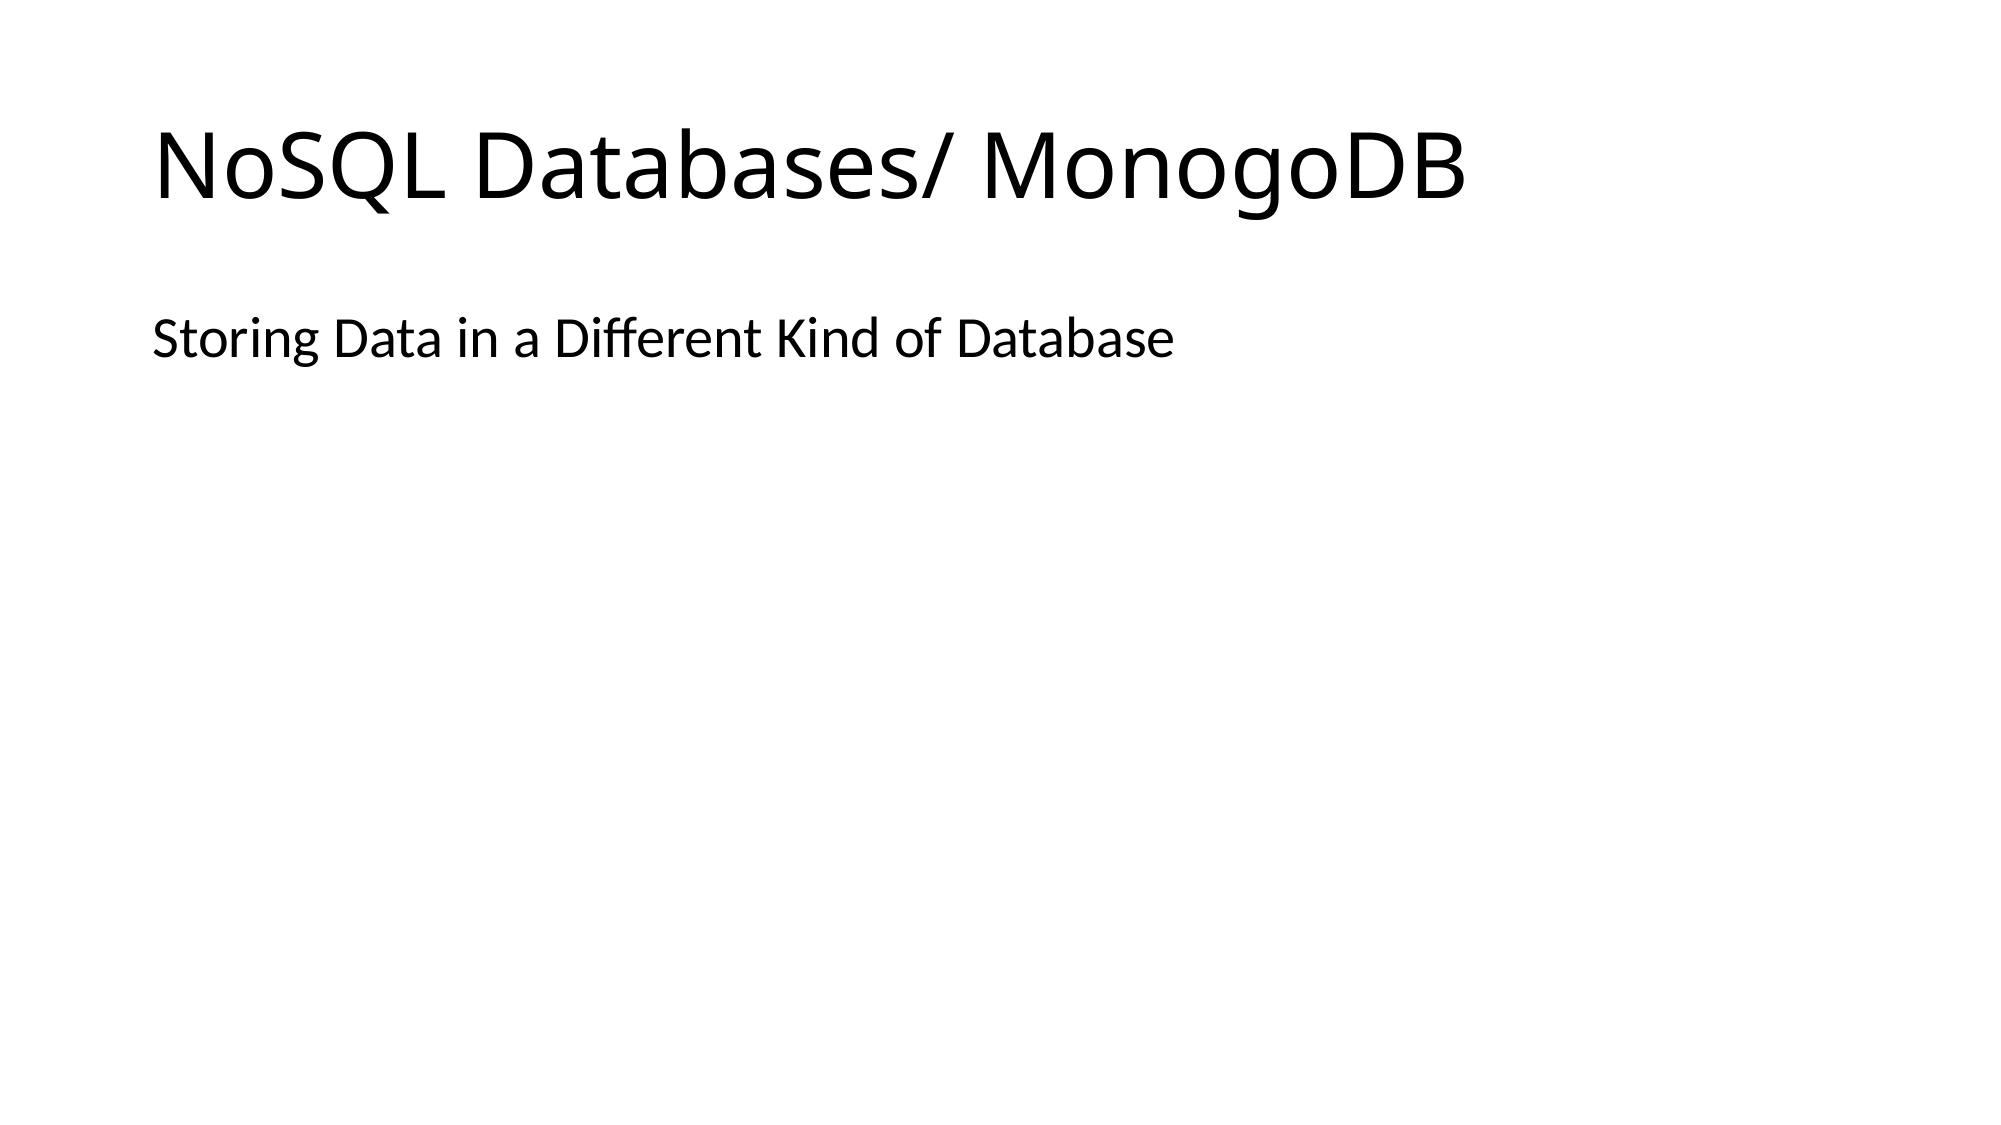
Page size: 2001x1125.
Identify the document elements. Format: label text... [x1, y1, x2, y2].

title NoSQL Databases/ MonogoDB [137, 59, 1863, 278]
list Storing Data in a Different Kind of Database [137, 299, 1863, 1014]
